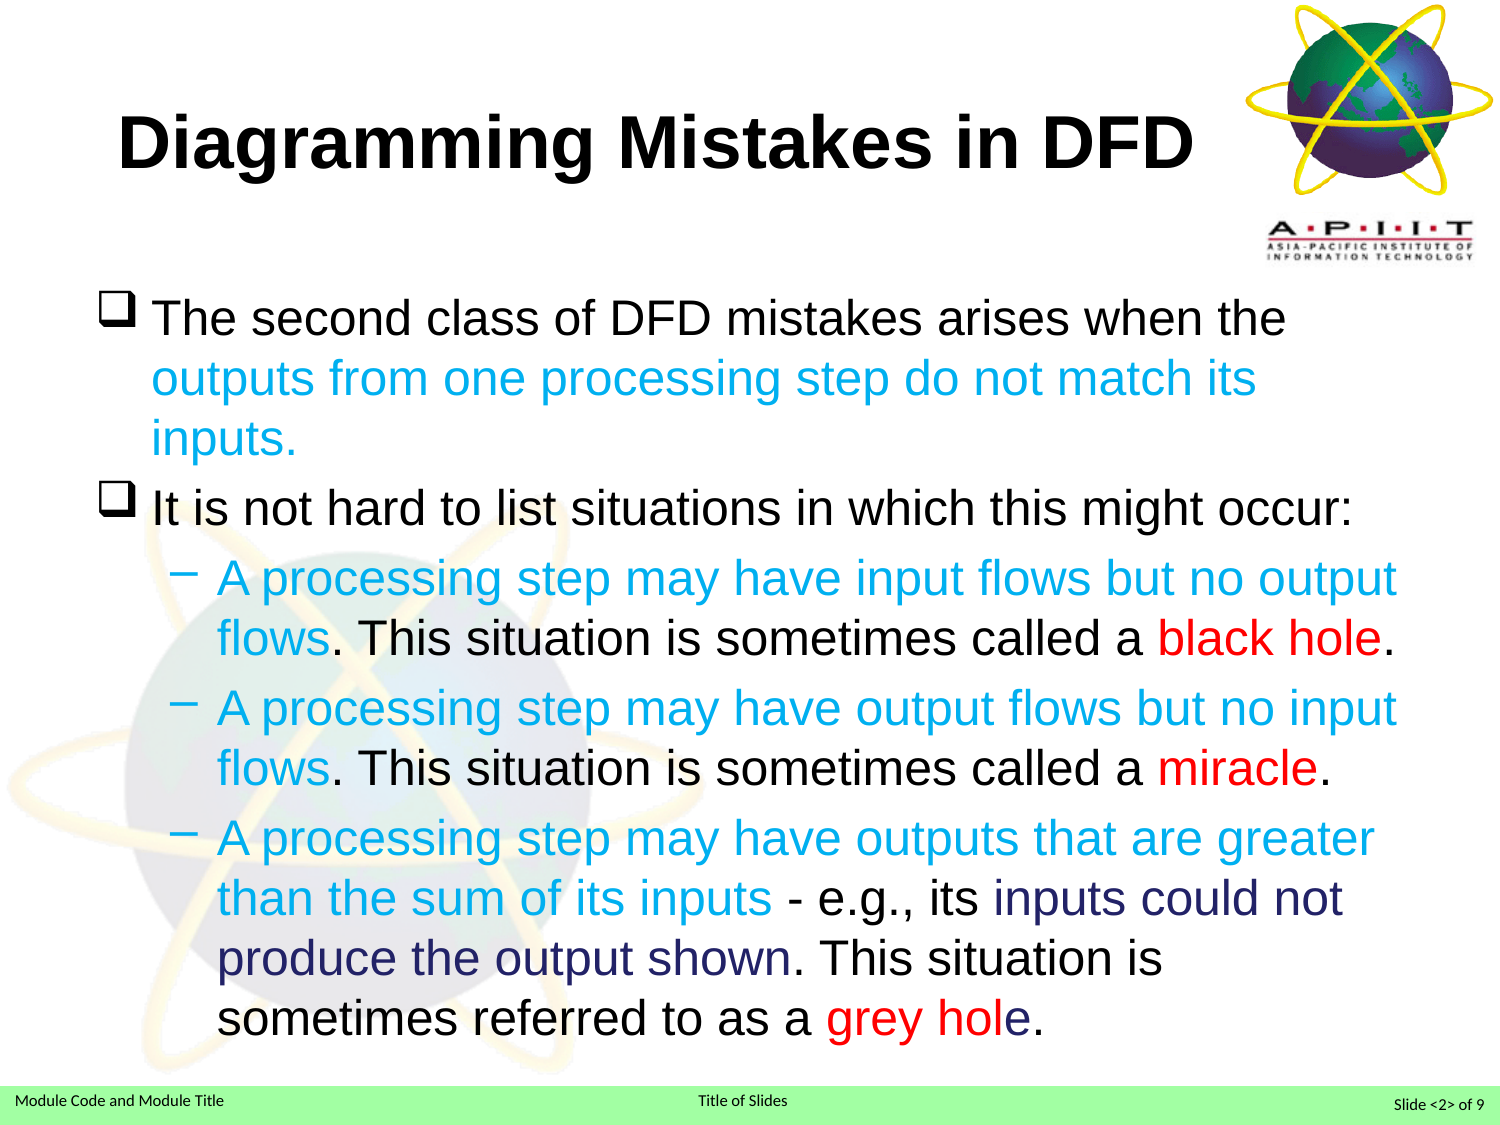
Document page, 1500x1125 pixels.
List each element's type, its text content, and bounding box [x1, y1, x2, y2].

picture [1254, 212, 1488, 274]
footer Slide <2> of 9 [1024, 1086, 1500, 1125]
title Diagramming Mistakes in DFD [79, 45, 1235, 233]
list The second class of DFD mistakes arises when the outputs from one processing step do not match its inputs. It is not hard to list situations in which this might occur: A processing step may have input flows but no output flows. This situation is sometimes called a black hole. A processing step may have output flows but no input flows. This situation is sometimes called a miracle. A processing step may have outputs that are greater than the sum of its inputs - e.g., its inputs could not produce the output shown. This situation is sometimes referred to as a grey hole. [79, 278, 1430, 1080]
picture [1236, 0, 1500, 199]
